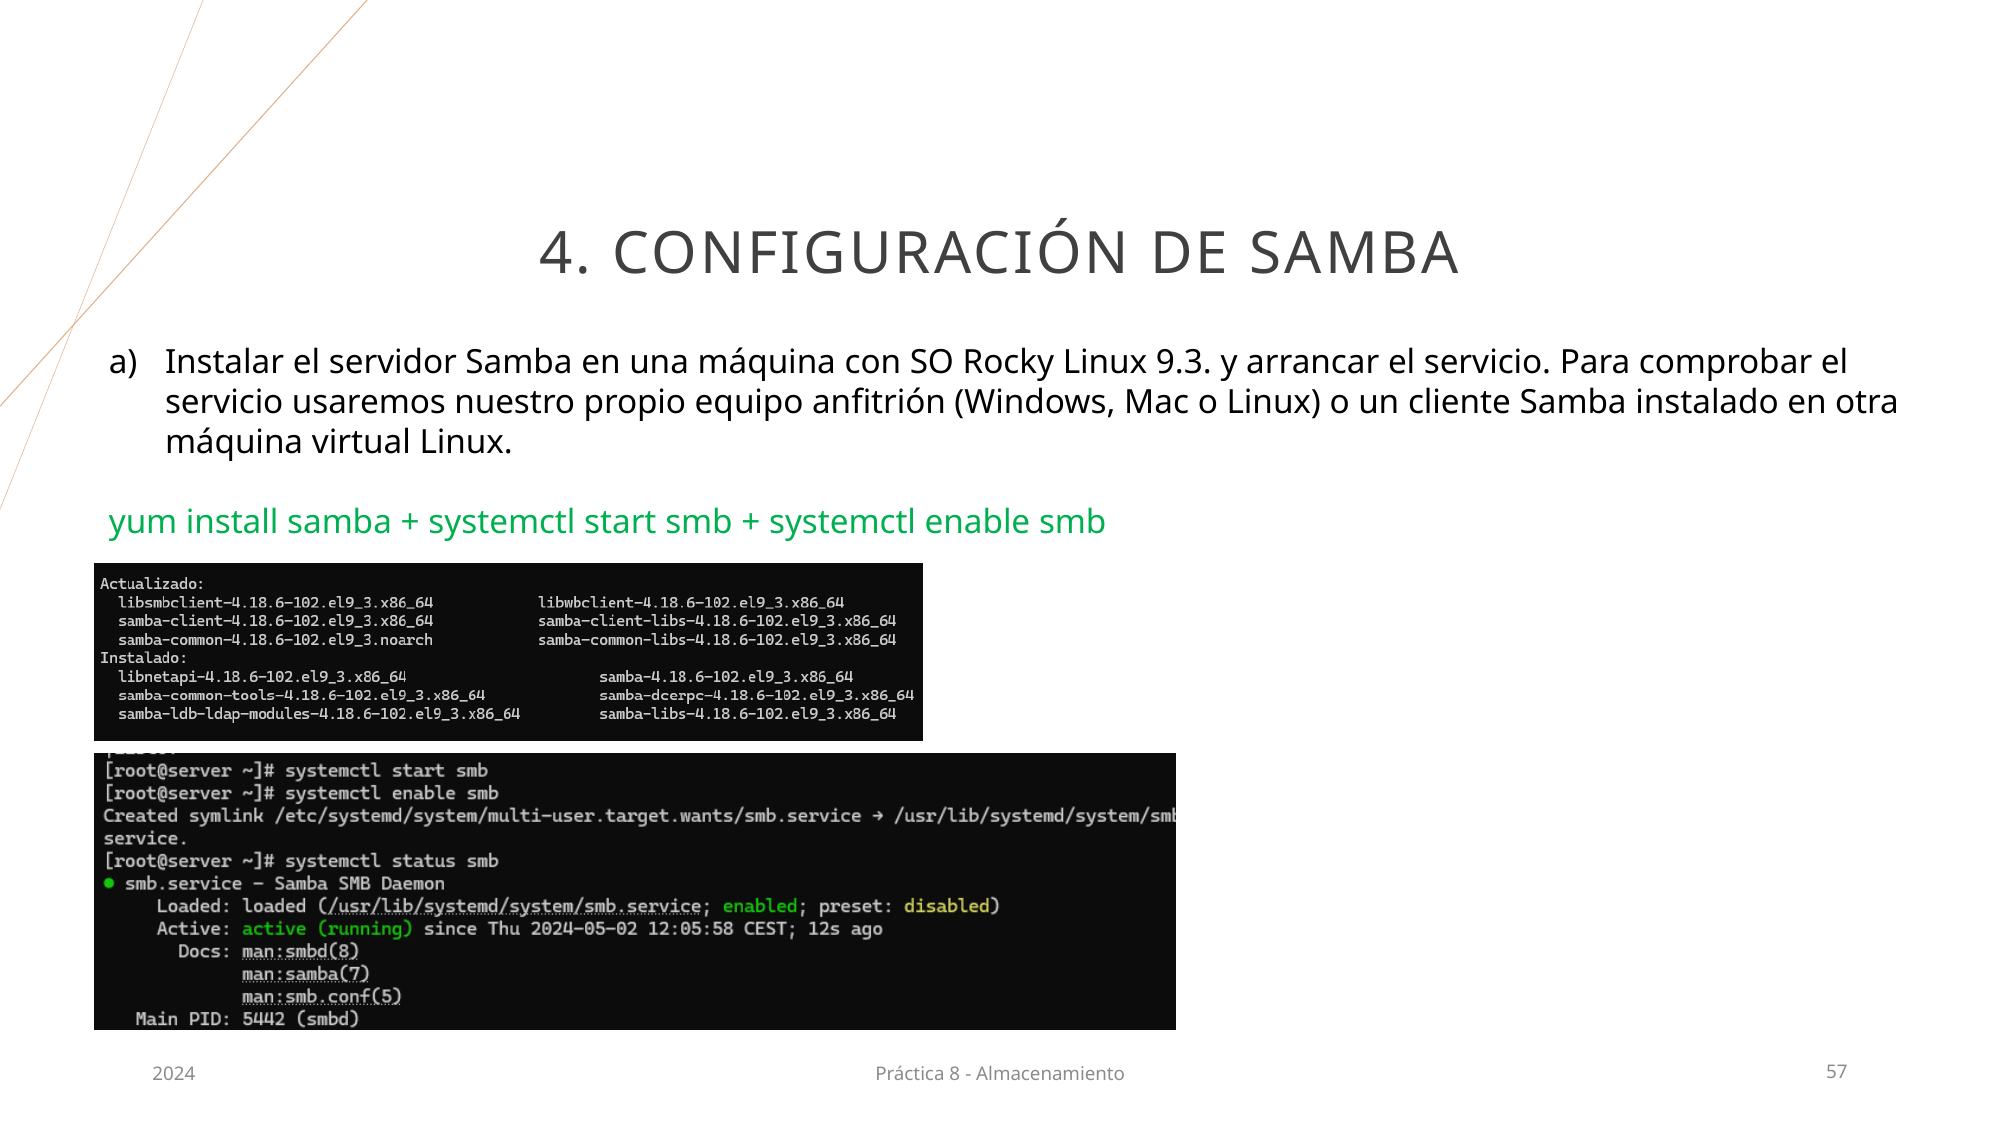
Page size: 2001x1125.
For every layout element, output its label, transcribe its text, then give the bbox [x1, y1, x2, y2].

picture [94, 563, 923, 741]
picture [94, 753, 1176, 1030]
title 4. Configuración de samba [309, 146, 1691, 332]
slide_number 2024 [137, 1042, 588, 1103]
footer Práctica 8 - Almacenamiento [662, 1042, 1338, 1103]
text_box Instalar el servidor Samba en una máquina con SO Rocky Linux 9.3. y arrancar el servicio. Para comprobar el servicio usaremos nuestro propio equipo anfitrión (Windows, Mac o Linux) o un cliente Samba instalado en otra máquina virtual Linux. yum install samba + systemctl start smb + systemctl enable smb [94, 332, 1957, 548]
slide_number 57 [1412, 1042, 1863, 1103]
